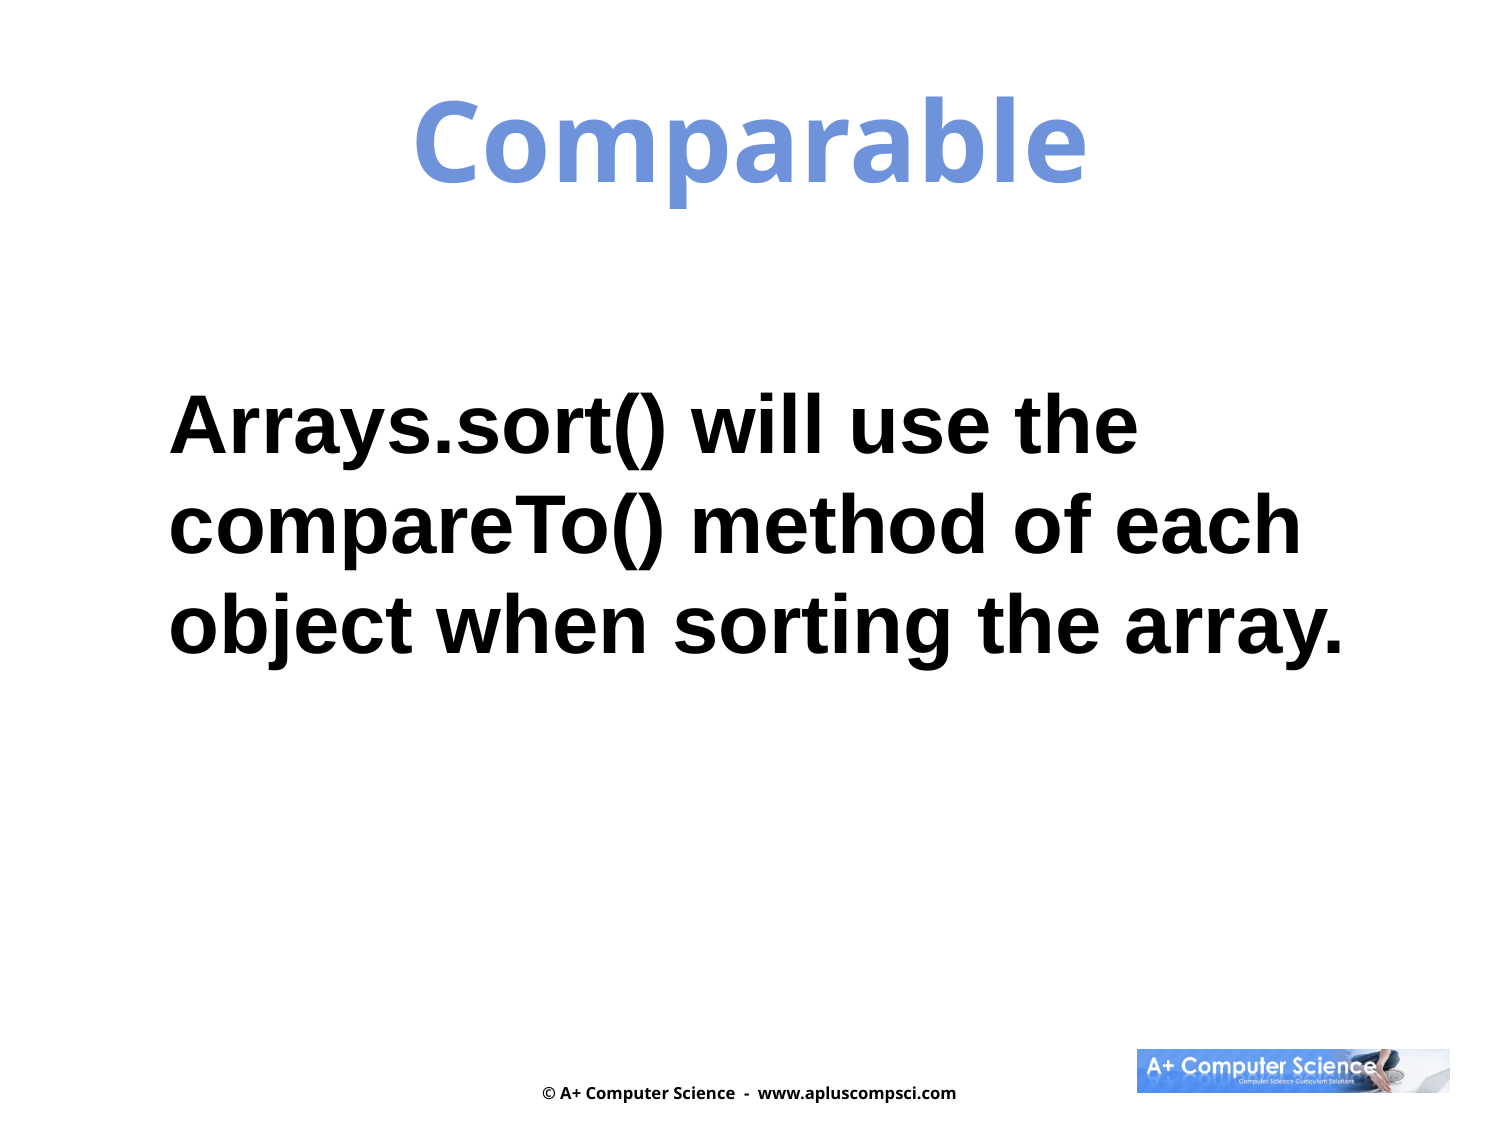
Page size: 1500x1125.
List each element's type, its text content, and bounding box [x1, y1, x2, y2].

footer © A+ Computer Science - www.apluscompsci.com [512, 1024, 988, 1101]
picture [1137, 1049, 1450, 1093]
text_box Arrays.sort() will use the compareTo() method of each object when sorting the array. [153, 362, 1362, 778]
text_box Comparable [0, 62, 1500, 213]
